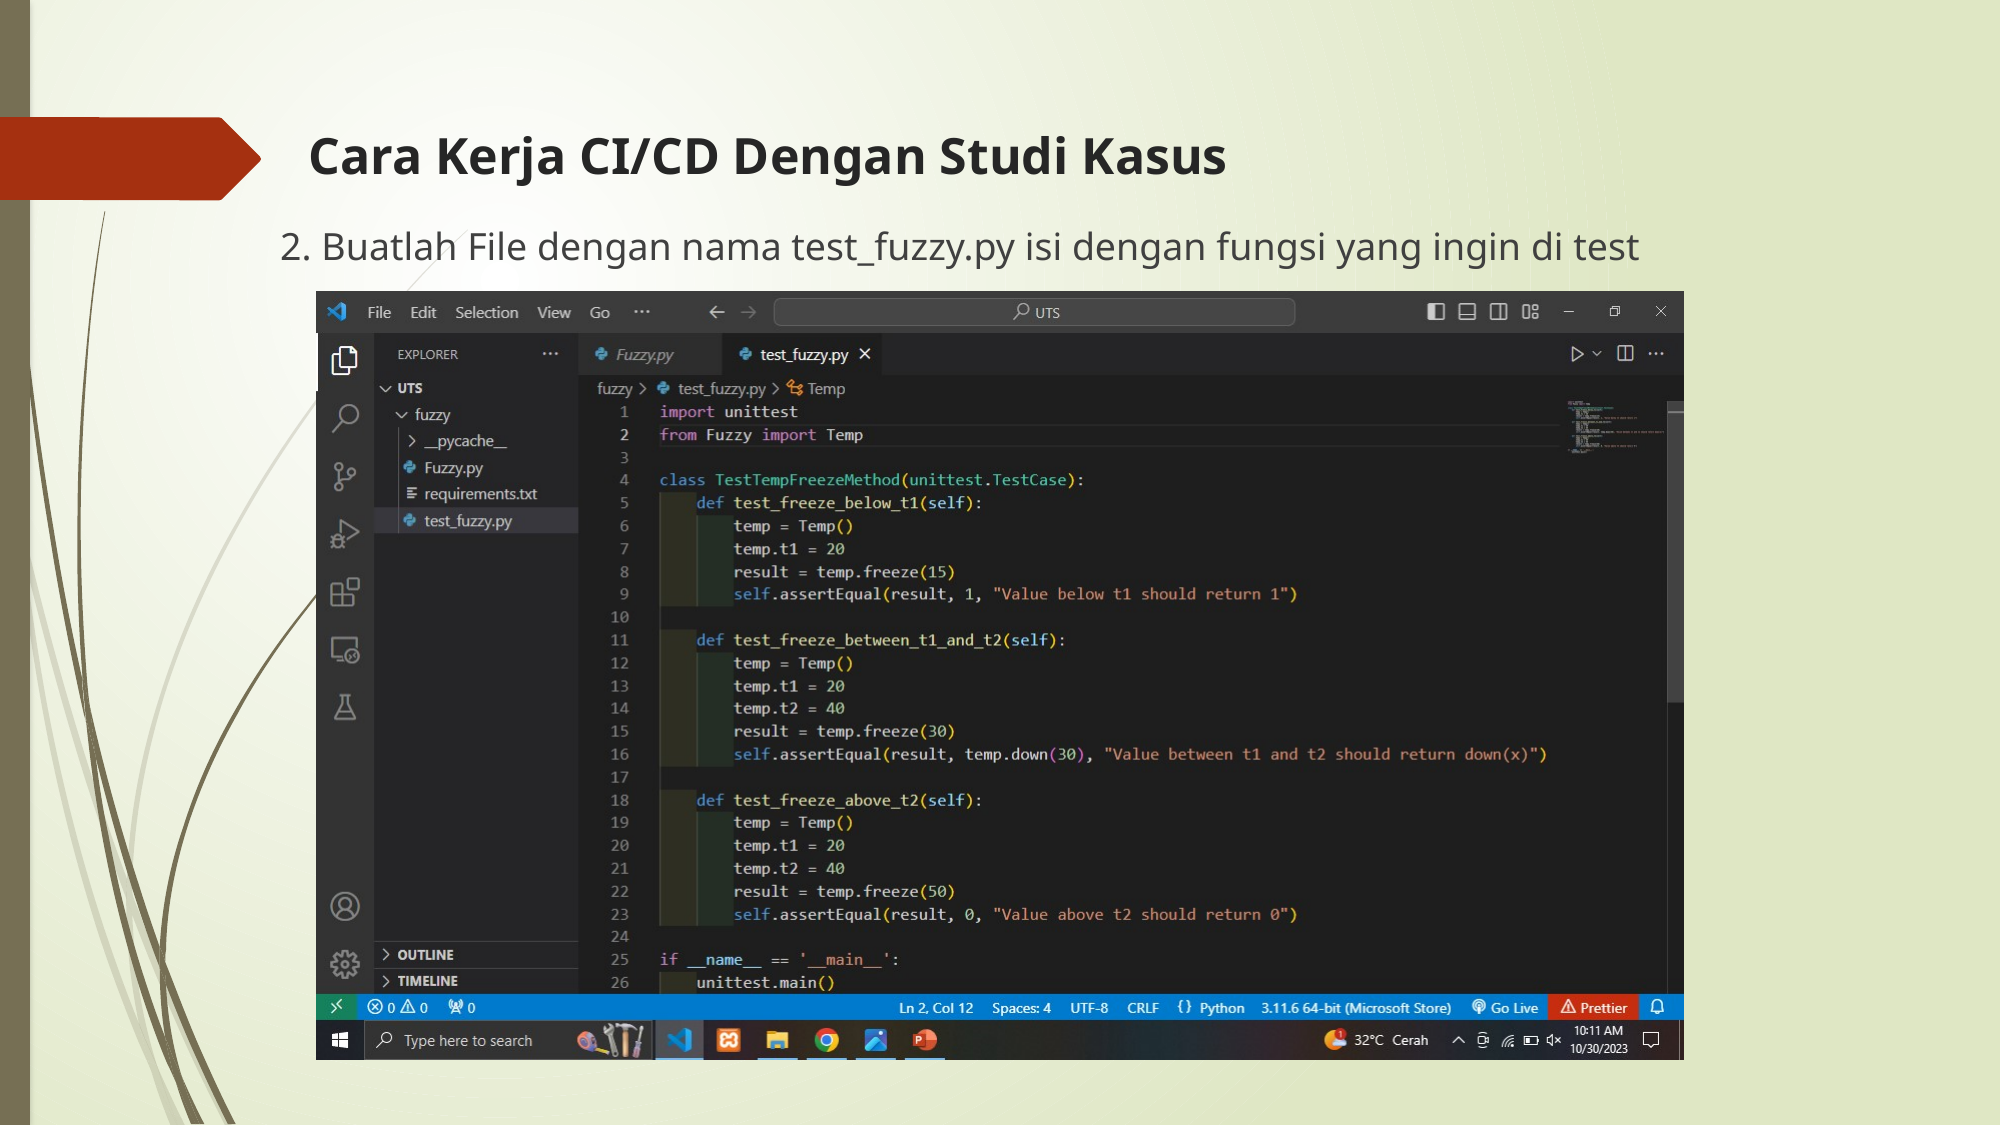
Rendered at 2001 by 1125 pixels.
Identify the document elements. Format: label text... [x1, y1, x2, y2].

picture [315, 290, 1684, 1061]
list 2. Buatlah File dengan nama test_fuzzy.py isi dengan fungsi yang ingin di test [265, 215, 1818, 290]
title Cara Kerja CI/CD Dengan Studi Kasus [293, 117, 1891, 213]
